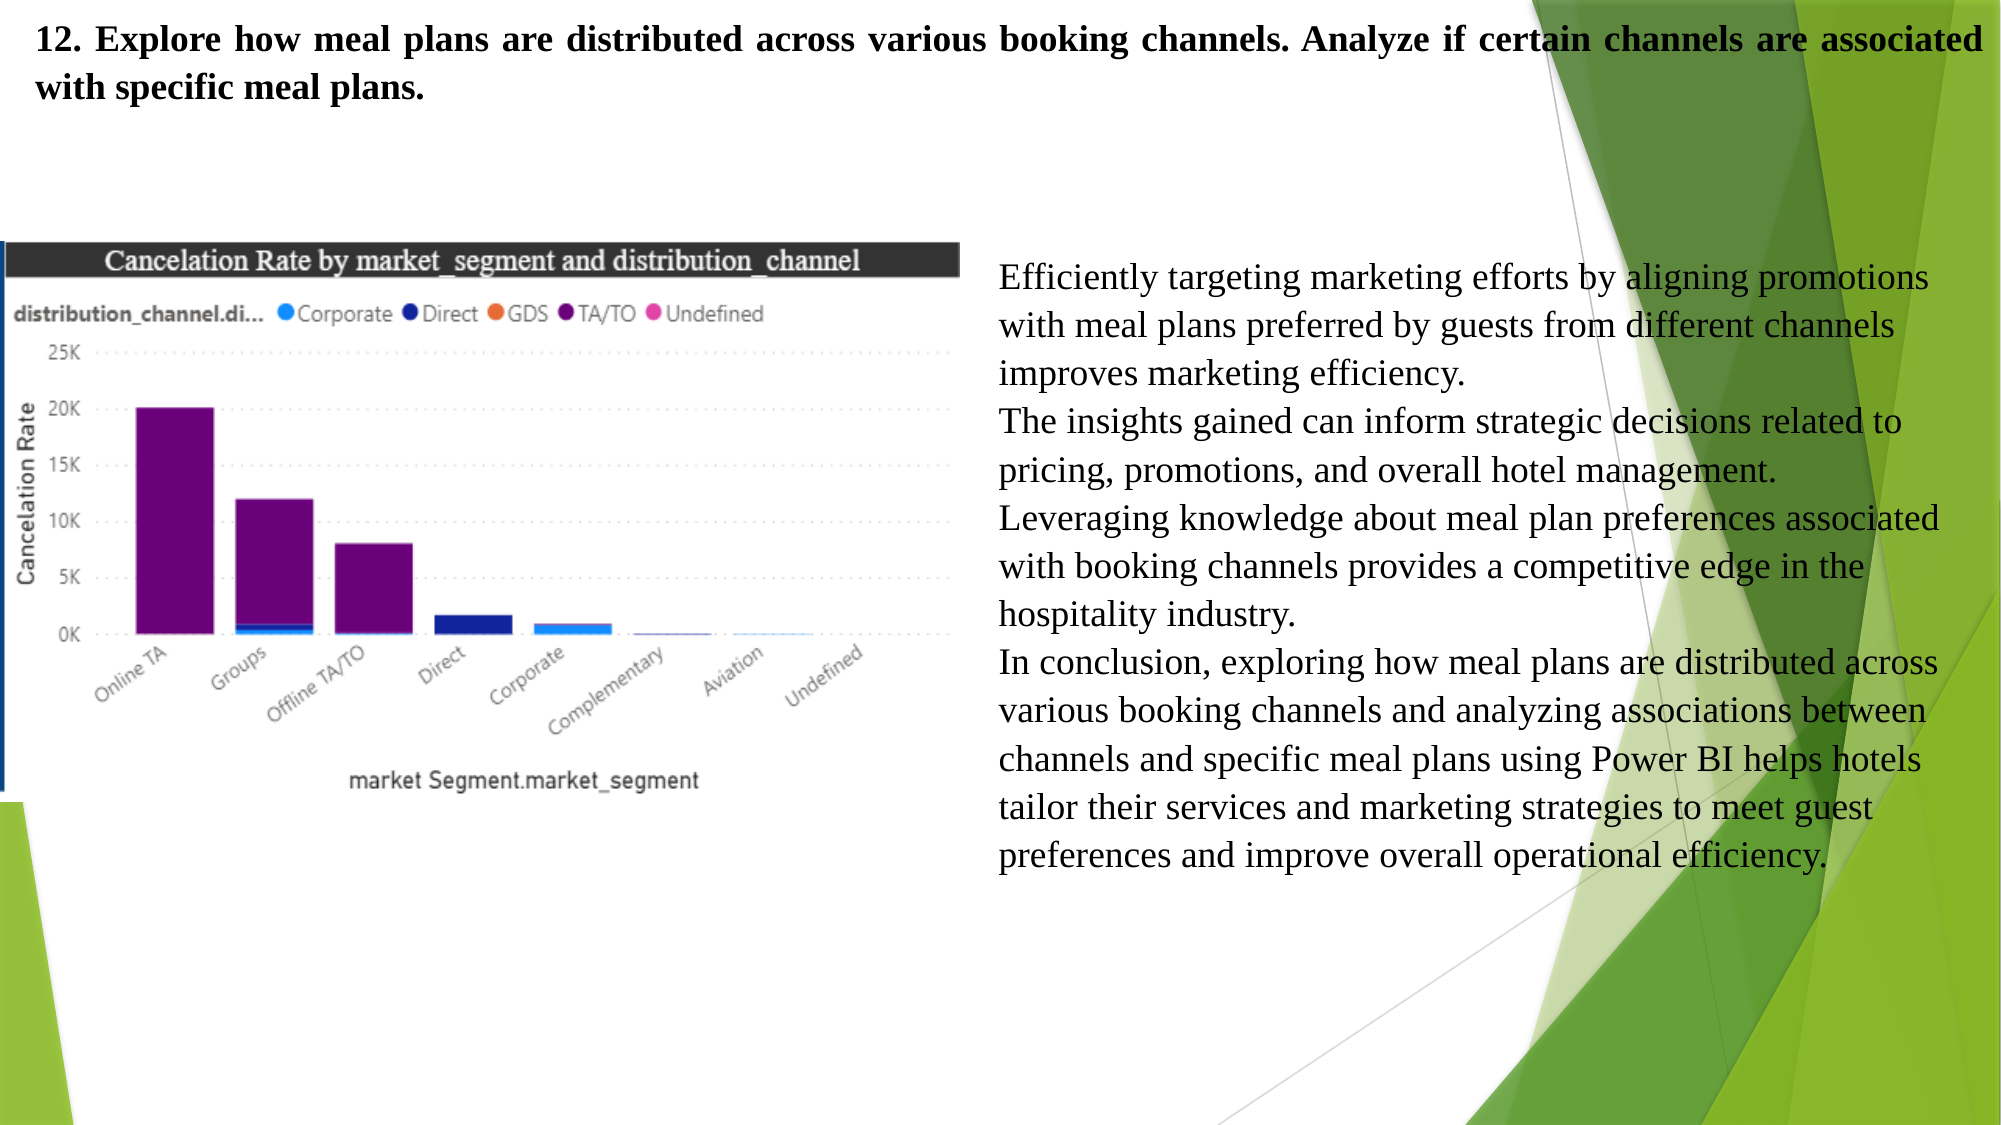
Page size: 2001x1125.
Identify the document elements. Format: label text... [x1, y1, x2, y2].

title Efficiently targeting marketing efforts by aligning promotions with meal plans preferred by guests from different channels improves marketing efficiency. The insights gained can inform strategic decisions related to pricing, promotions, and overall hotel management. Leveraging knowledge about meal plan preferences associated with booking channels provides a competitive edge in the hospitality industry. In conclusion, exploring how meal plans are distributed across various booking channels and analyzing associations between channels and specific meal plans using Power BI helps hotels tailor their services and marketing strategies to meet guest preferences and improve overall operational efficiency. [983, 241, 2000, 1043]
picture [0, 240, 961, 803]
text_box 12. Explore how meal plans are distributed across various booking channels. Analyze if certain channels are associated with specific meal plans. [20, 3, 2000, 161]
